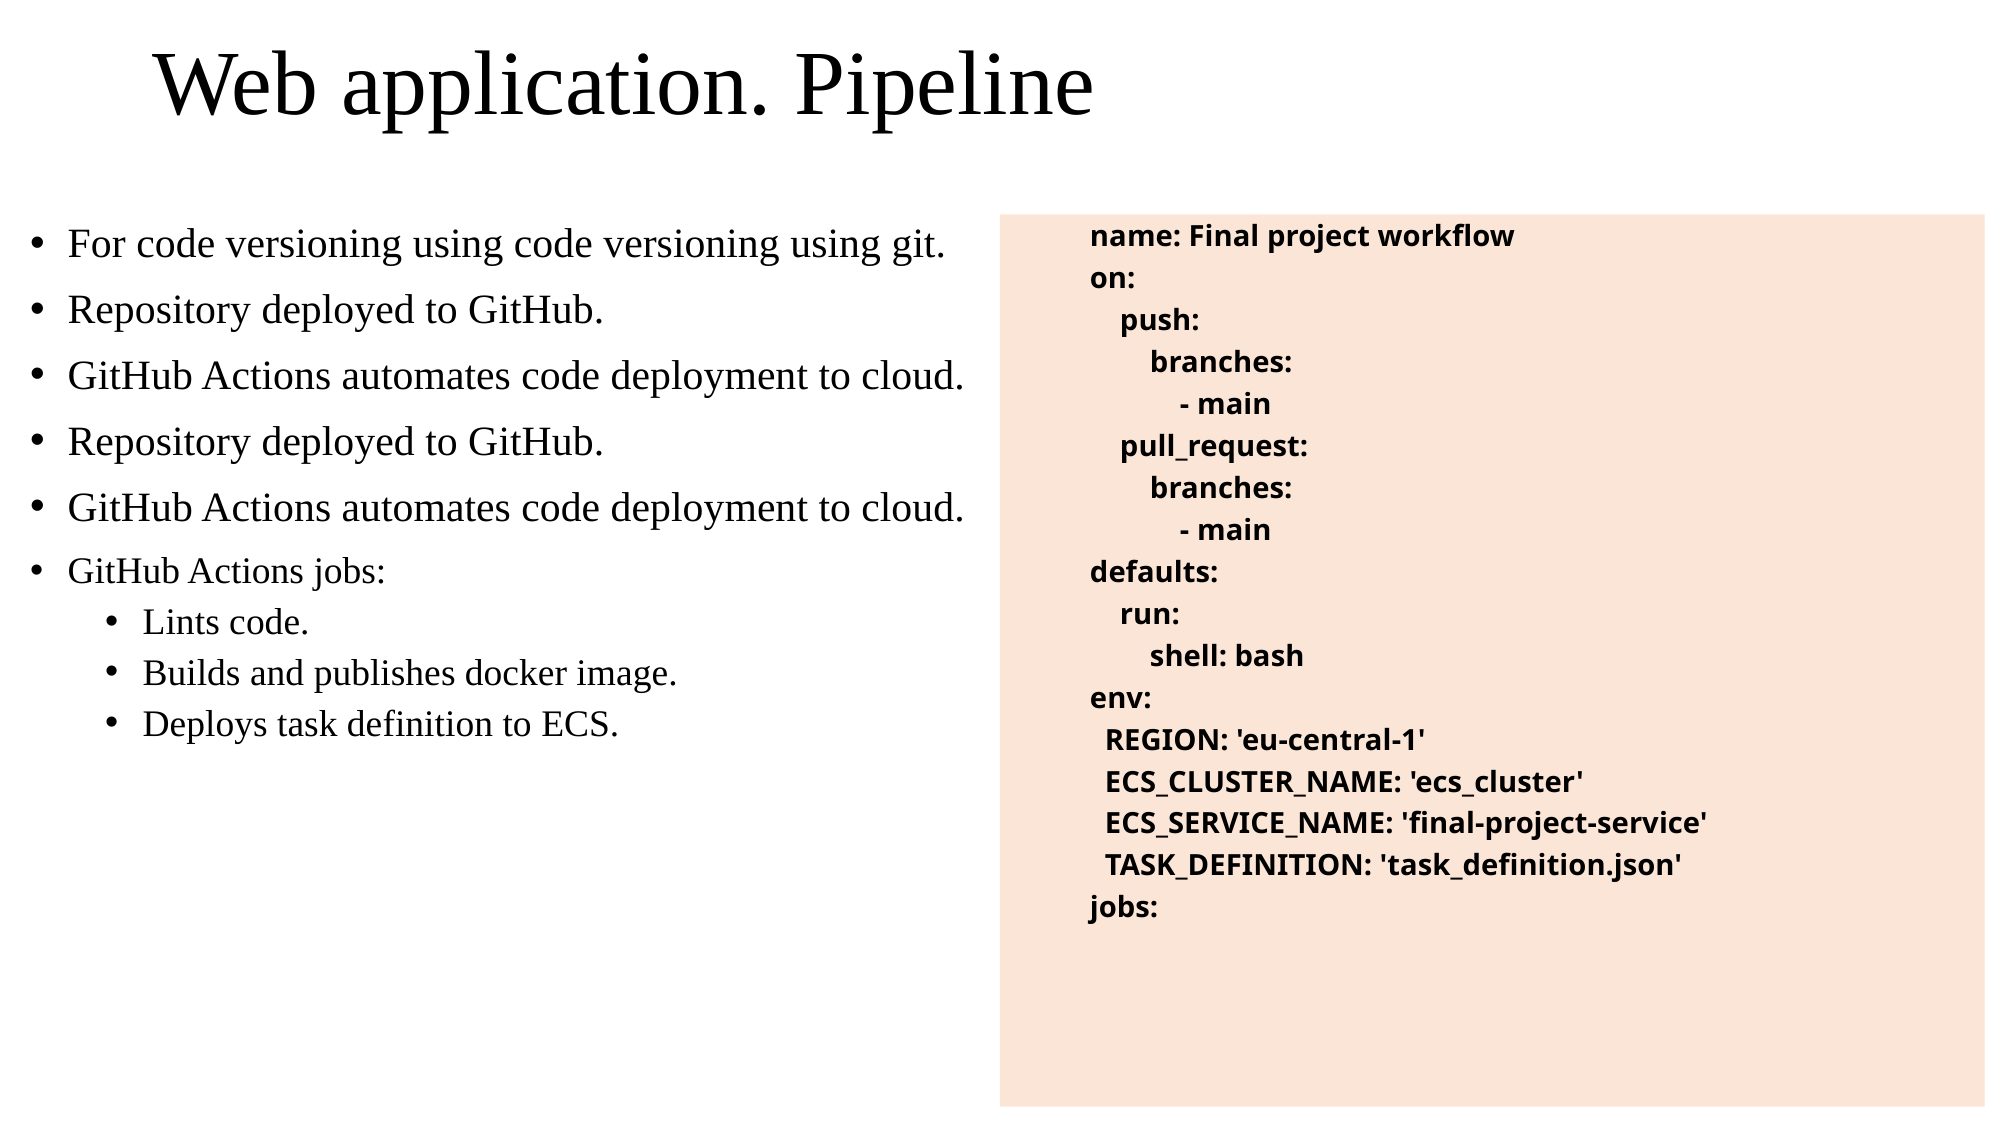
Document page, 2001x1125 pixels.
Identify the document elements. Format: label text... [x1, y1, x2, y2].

text_box name: Final project workflow on: push: branches: - main pull_request: branches: - main defaults: run: shell: bash env: REGION: 'eu-central-1' ECS_CLUSTER_NAME: 'ecs_cluster' ECS_SERVICE_NAME: 'final-project-service' TASK_DEFINITION: 'task_definition.json' jobs: [999, 214, 1985, 1107]
title Web application. Pipeline [136, 6, 1863, 165]
list For code versioning using code versioning using git. Repository deployed to GitHub. GitHub Actions automates code deployment to cloud. Repository deployed to GitHub. GitHub Actions automates code deployment to cloud. GitHub Actions jobs: Lints code. Builds and publishes docker image. Deploys task definition to ECS. [15, 214, 999, 1107]
